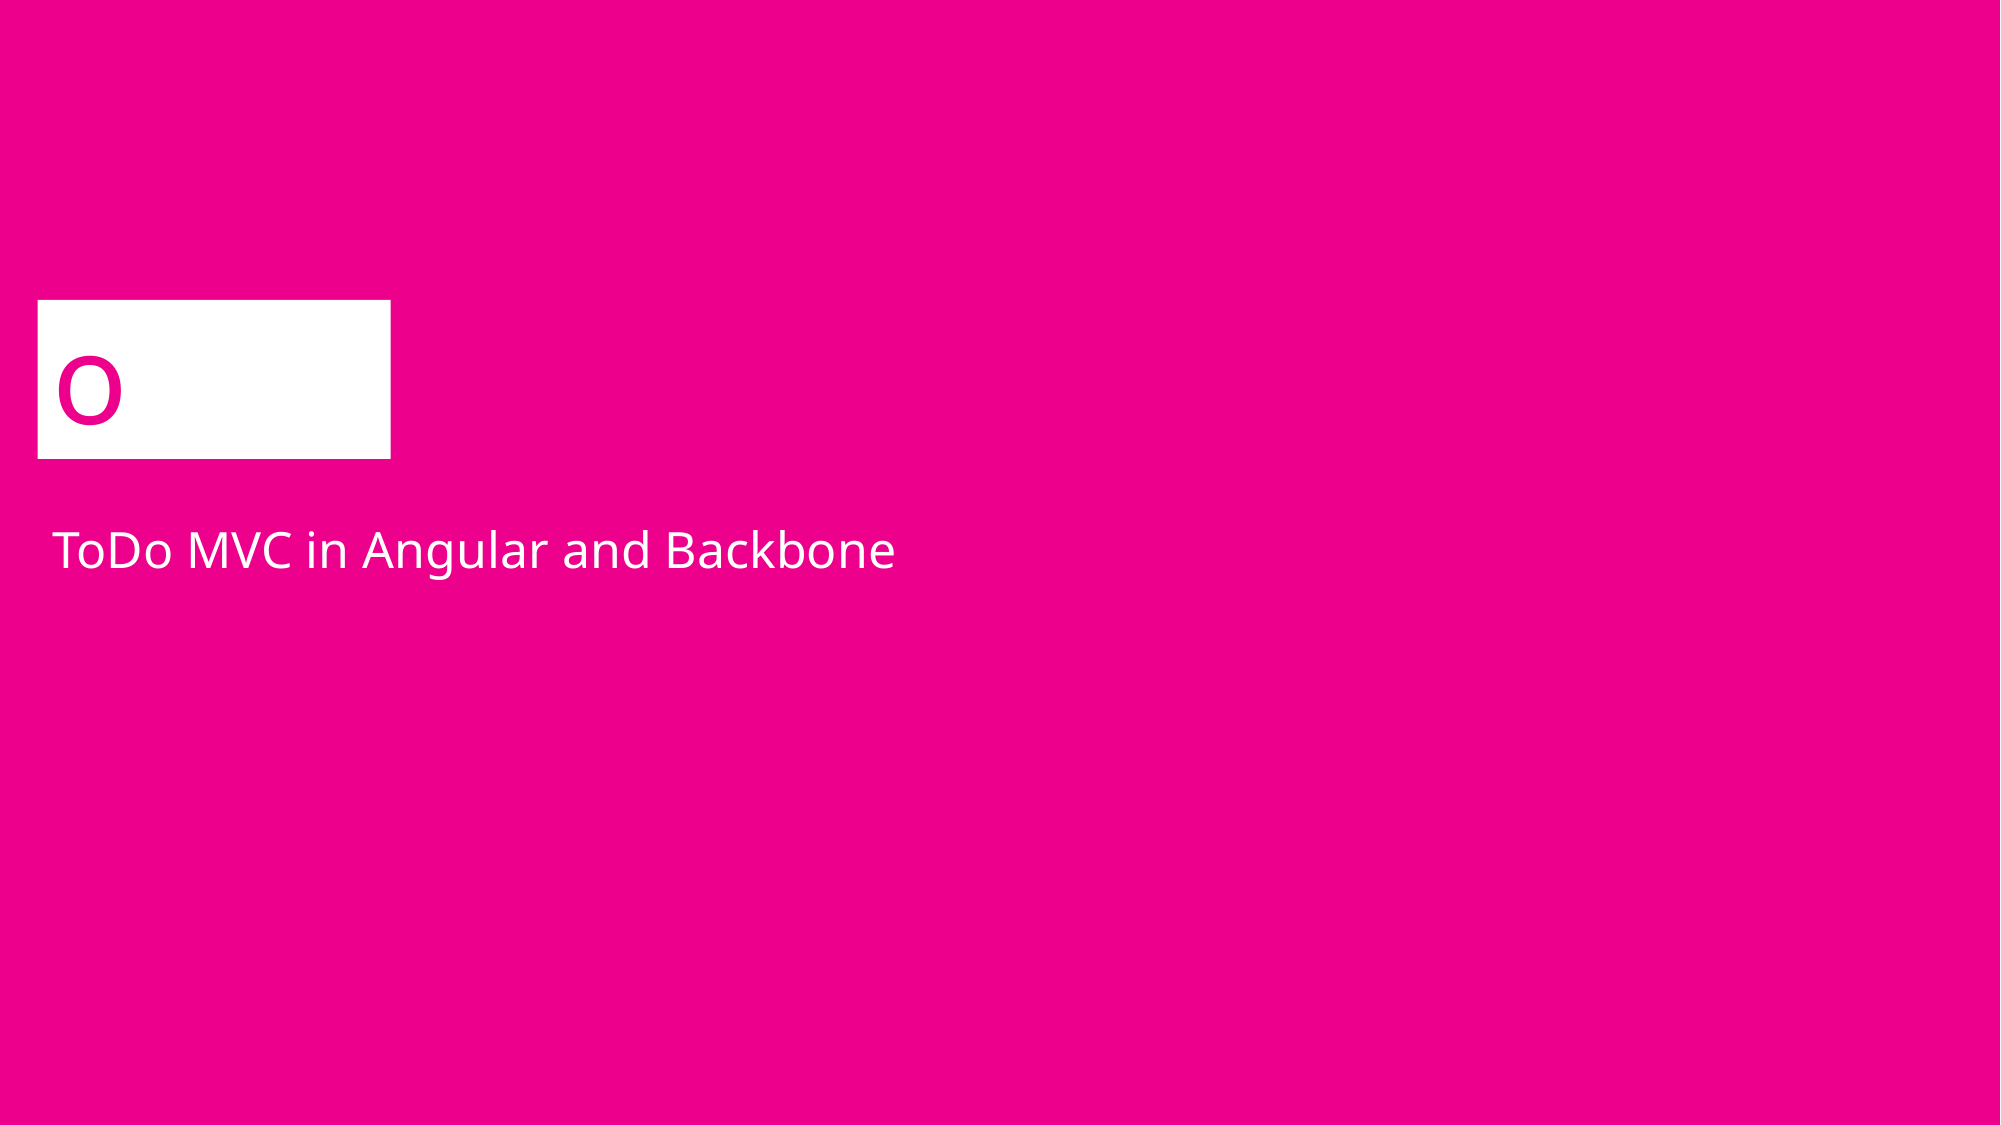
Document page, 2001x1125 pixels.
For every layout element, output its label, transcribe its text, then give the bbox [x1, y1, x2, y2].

list ToDo MVC in Angular and Backbone [37, 517, 1472, 588]
title Demo [37, 299, 391, 459]
